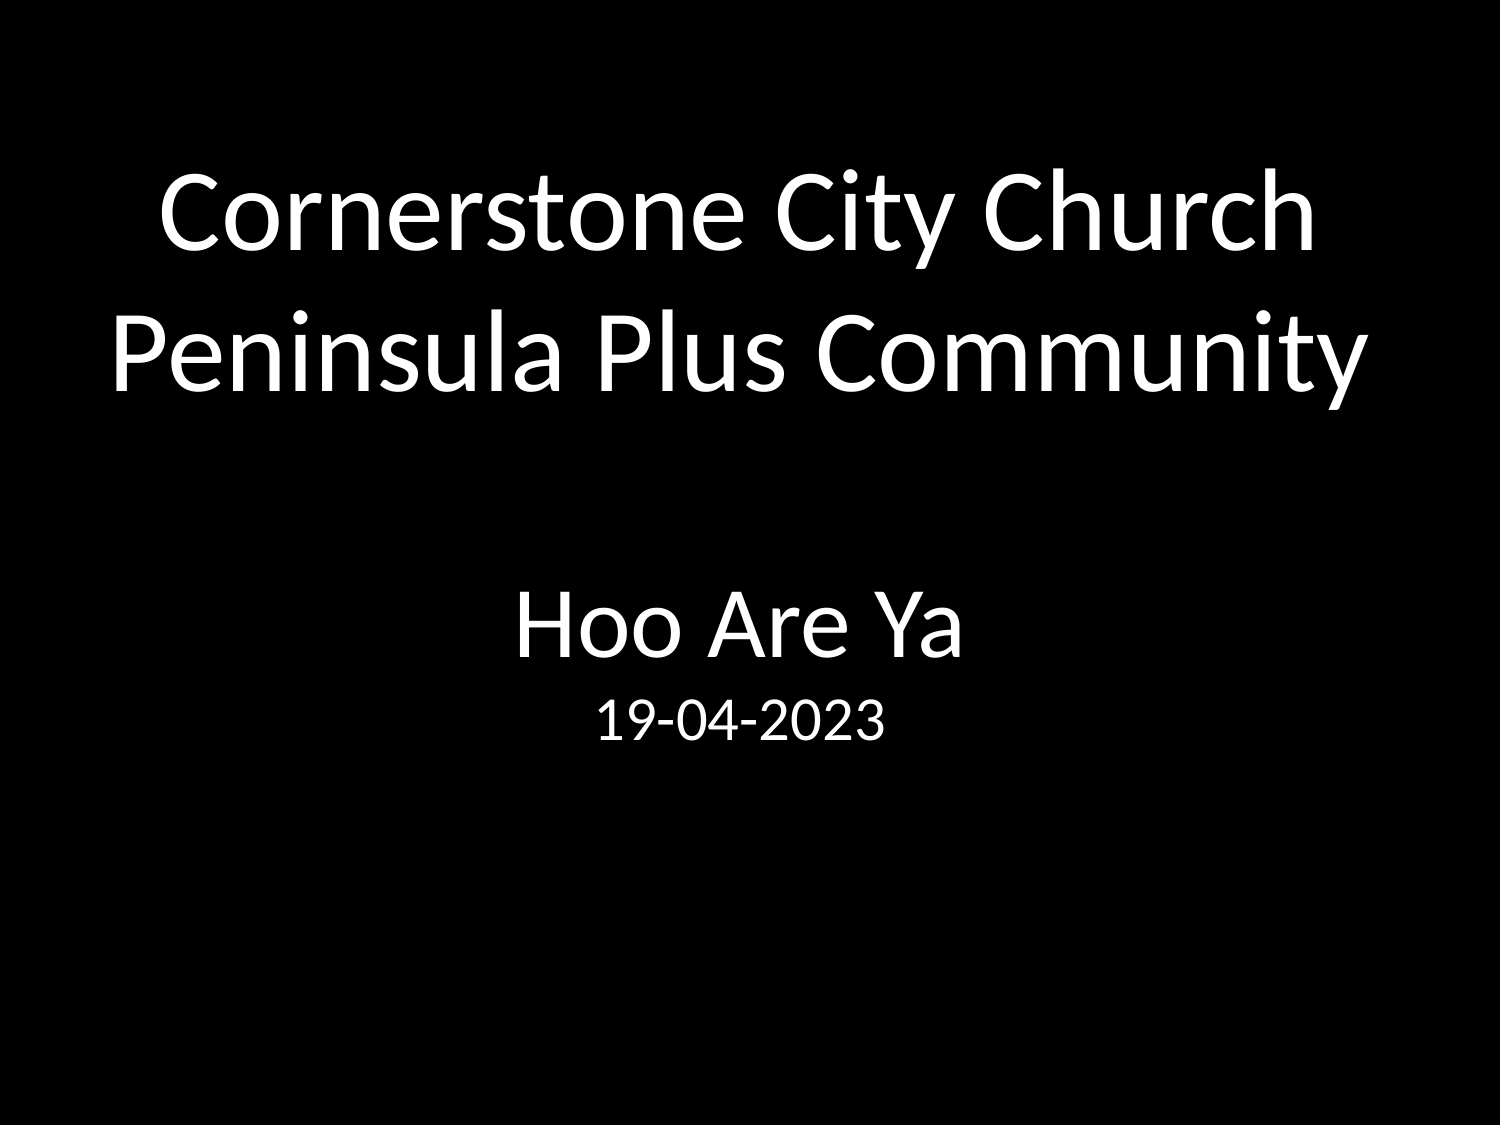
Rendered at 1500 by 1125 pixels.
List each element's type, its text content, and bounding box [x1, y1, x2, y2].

list Cornerstone City Church Peninsula Plus Community Hoo Are Ya 19-04-2023 [64, 125, 1415, 868]
